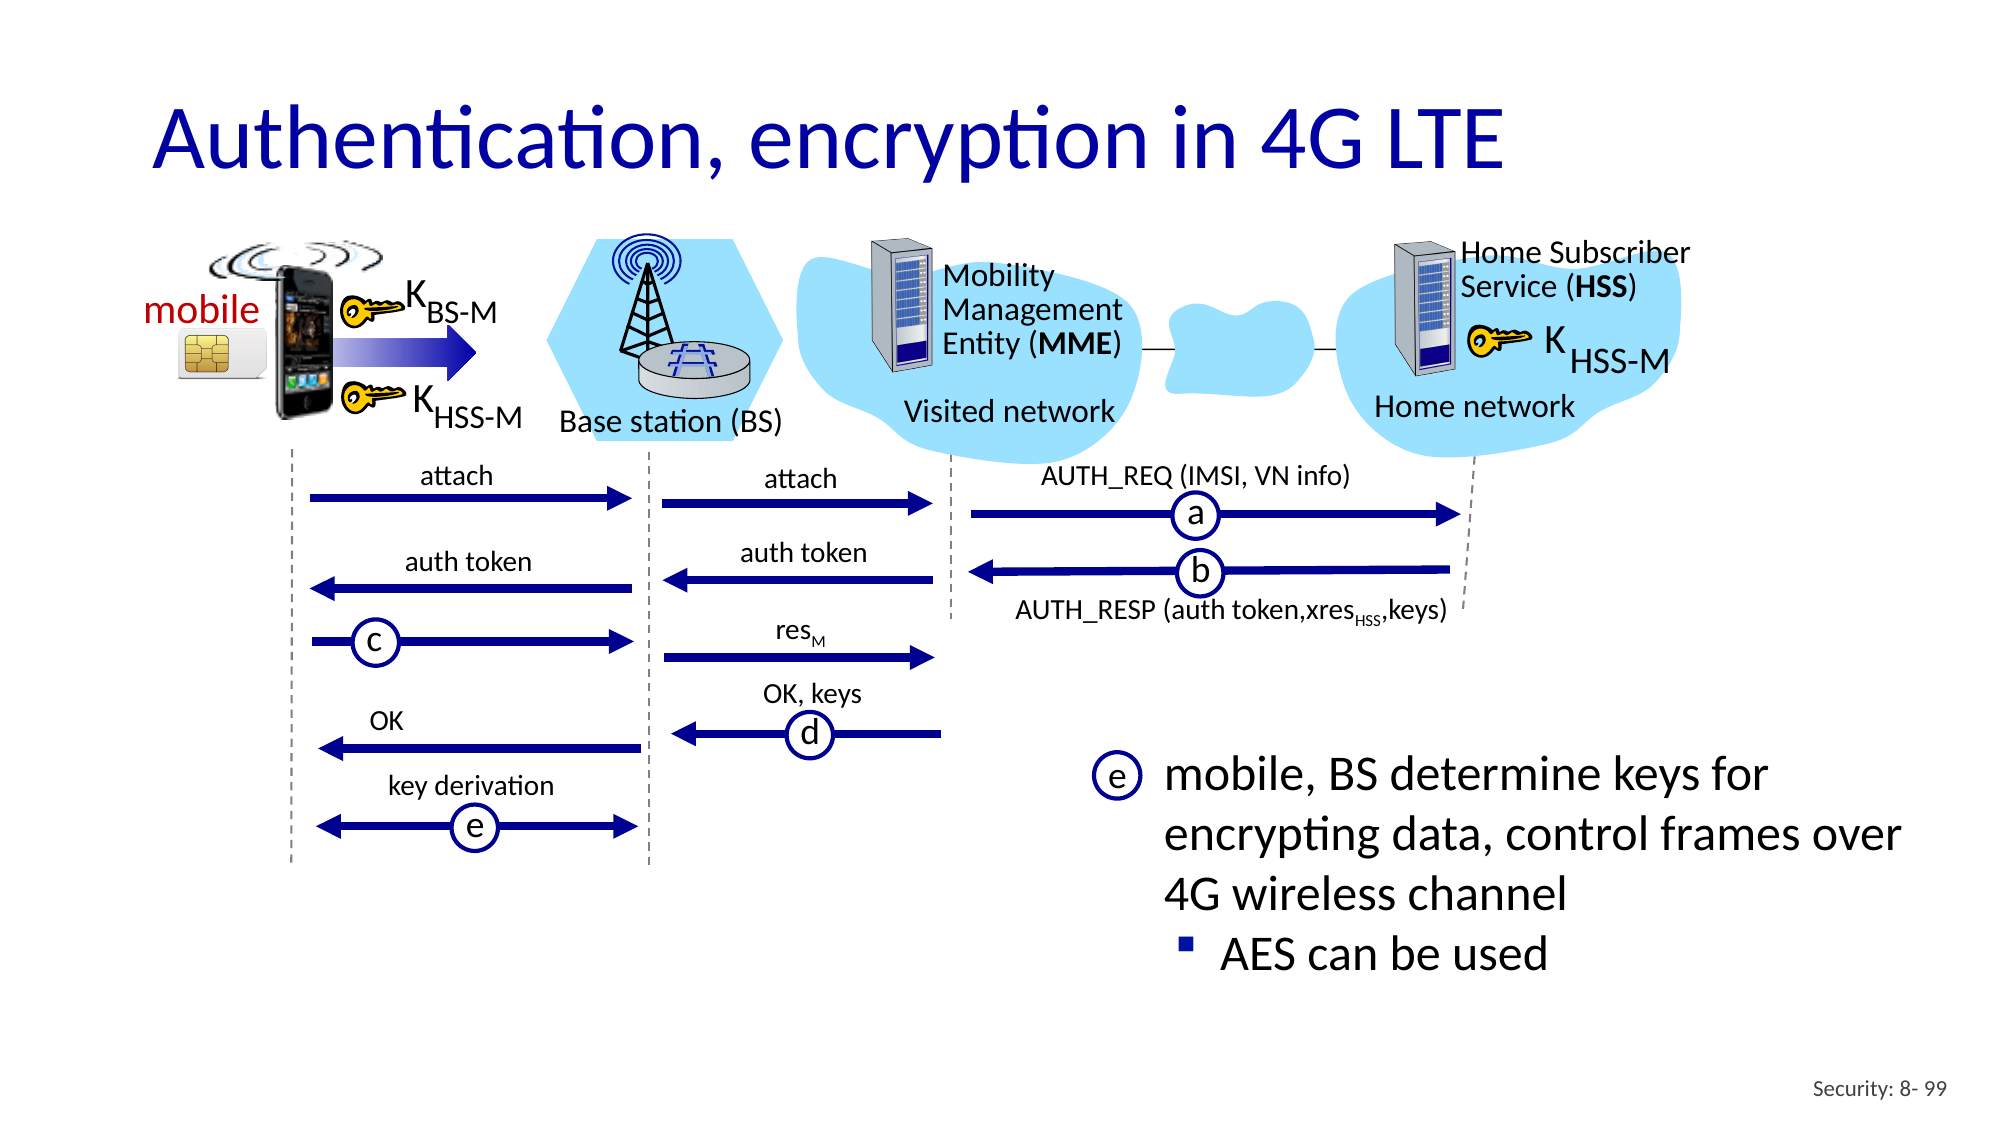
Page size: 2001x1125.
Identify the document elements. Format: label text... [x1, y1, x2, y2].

text_box OK, keys [748, 668, 878, 717]
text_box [128, 228, 1722, 470]
text_box attach [749, 470, 853, 502]
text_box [311, 603, 935, 668]
slide_number Security: 8- 99 [1512, 1056, 1963, 1117]
text_box Authentication, encryption in 4G LTE [137, 65, 1863, 213]
text_box attach [405, 470, 509, 498]
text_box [785, 699, 836, 761]
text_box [450, 792, 501, 853]
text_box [649, 525, 1477, 634]
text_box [1171, 479, 1222, 541]
text_box key derivation [373, 759, 570, 809]
text_box OK [354, 694, 420, 745]
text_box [1092, 733, 1942, 991]
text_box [309, 525, 648, 634]
text_box AUTH_REQ (IMSI, VN info) [1026, 470, 1367, 499]
